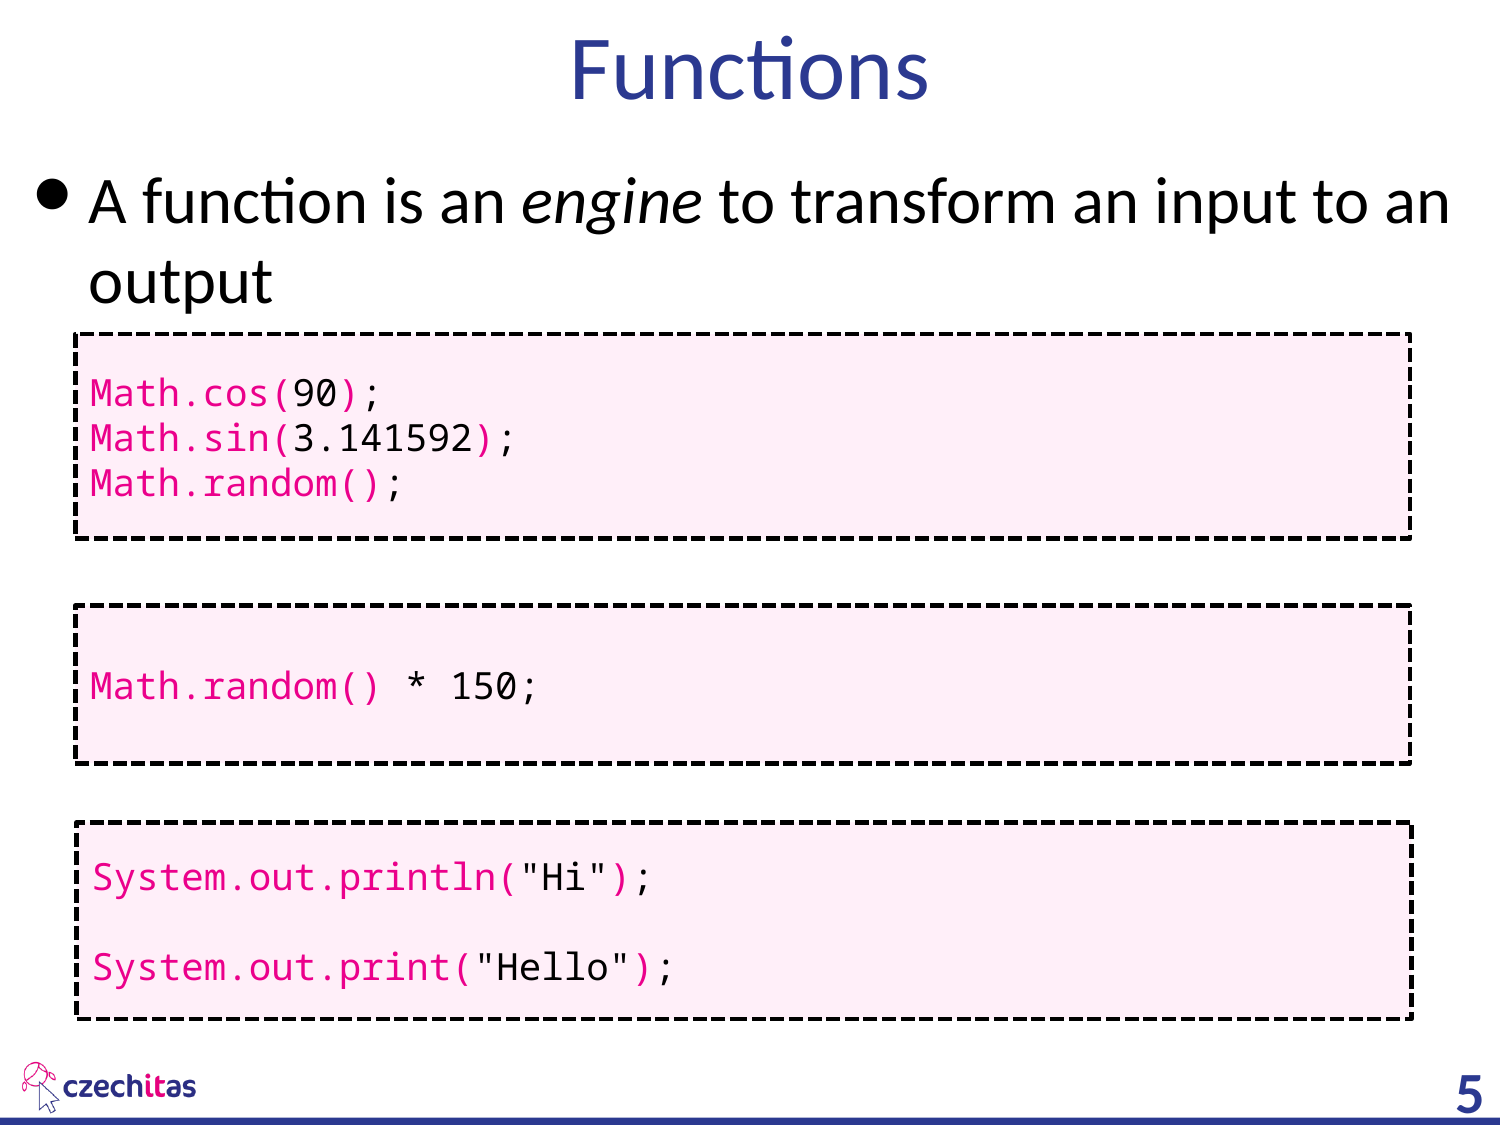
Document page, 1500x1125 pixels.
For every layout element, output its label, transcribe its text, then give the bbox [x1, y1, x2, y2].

text_box Math.cos(90); Math.sin(3.141592); Math.random(); [75, 334, 1410, 539]
text_box Math.random() * 150; [75, 605, 1410, 764]
slide_number 5 [1149, 1062, 1500, 1118]
text_box System.out.println("Hi"); System.out.print("Hello"); [76, 822, 1412, 1020]
list A function is an engine to transform an input to an output [17, 149, 1483, 1047]
title Functions [75, 0, 1425, 126]
picture [5, 1048, 212, 1125]
